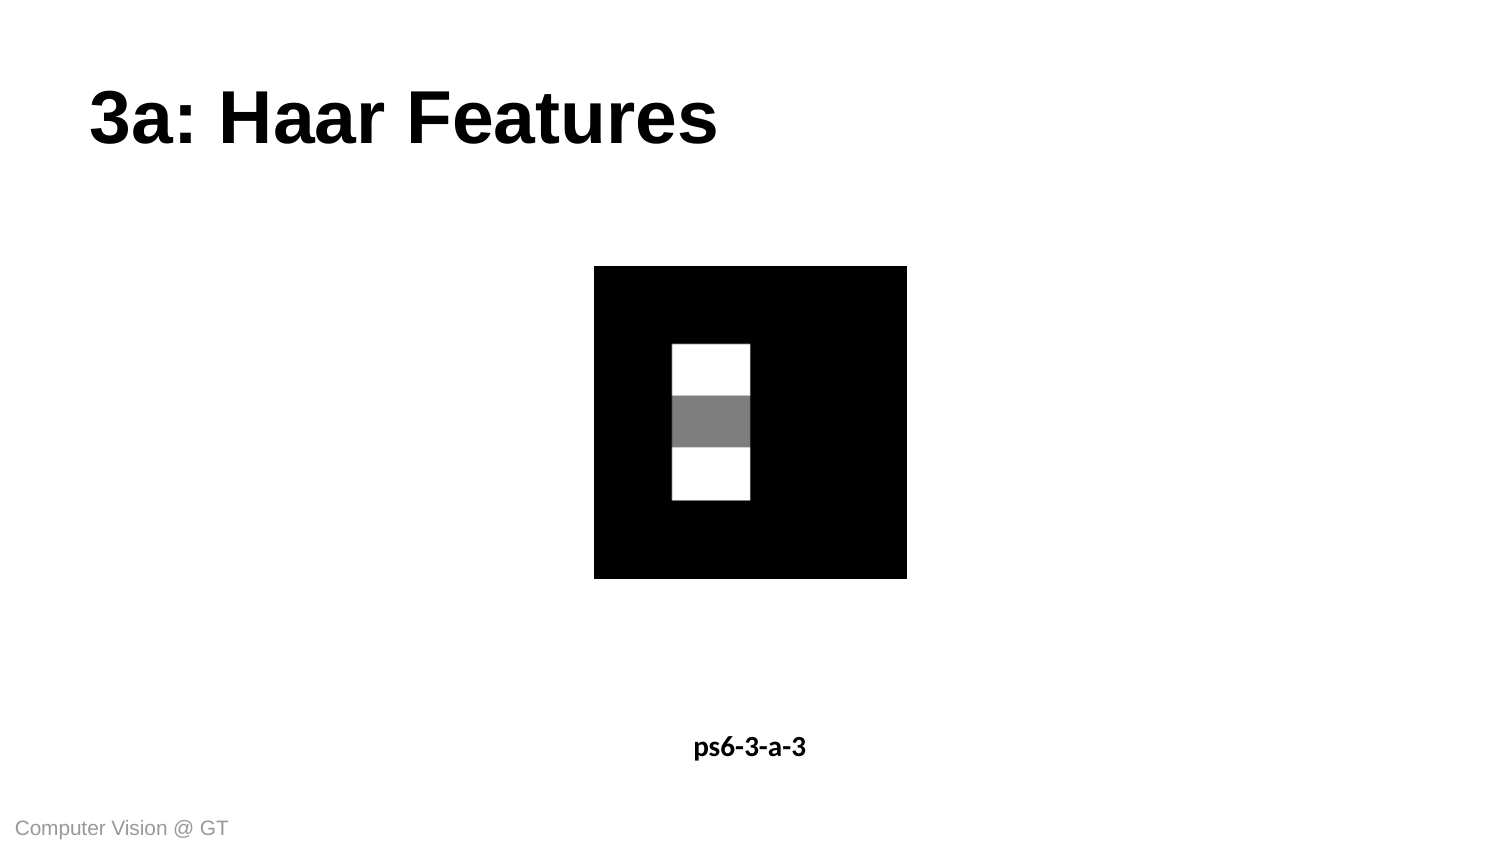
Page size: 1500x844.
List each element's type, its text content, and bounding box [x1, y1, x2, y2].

text_box ps6-3-a-3 [395, 707, 1104, 790]
text_box Computer Vision @ GT [0, 811, 421, 844]
picture [594, 266, 907, 579]
text_box 3a: Haar Features [75, 33, 1425, 174]
